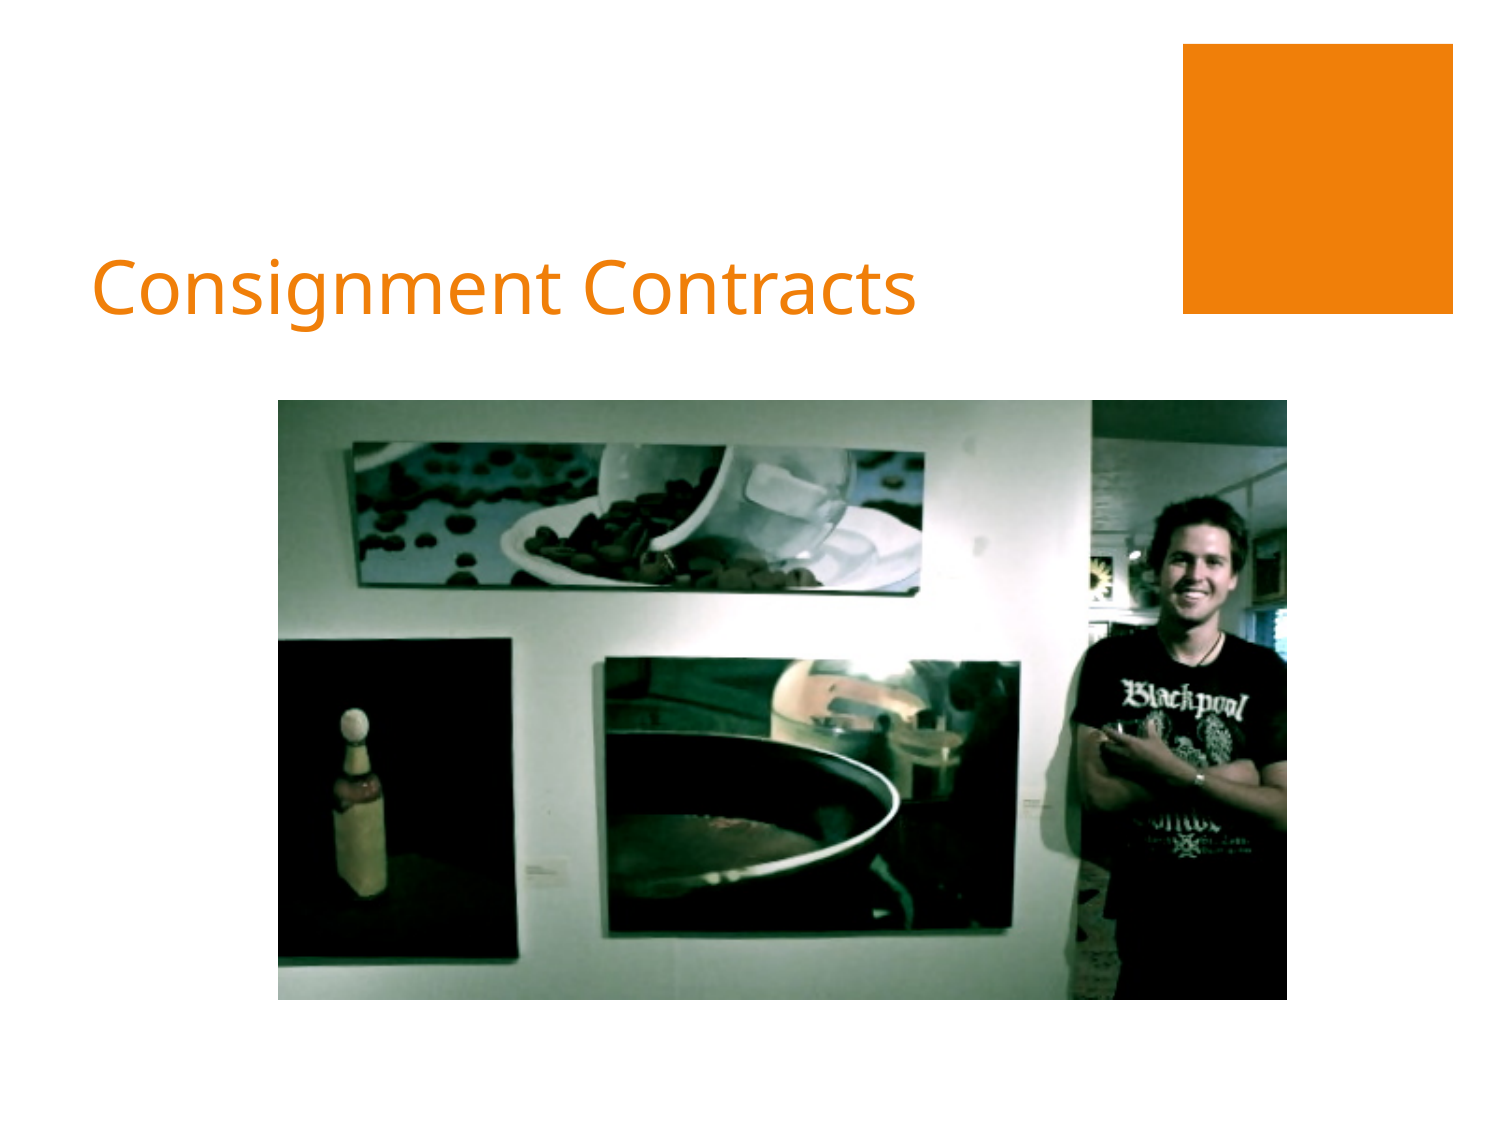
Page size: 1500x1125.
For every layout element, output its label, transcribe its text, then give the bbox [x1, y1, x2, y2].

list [278, 396, 1288, 1004]
title Consignment Contracts [75, 149, 1143, 338]
